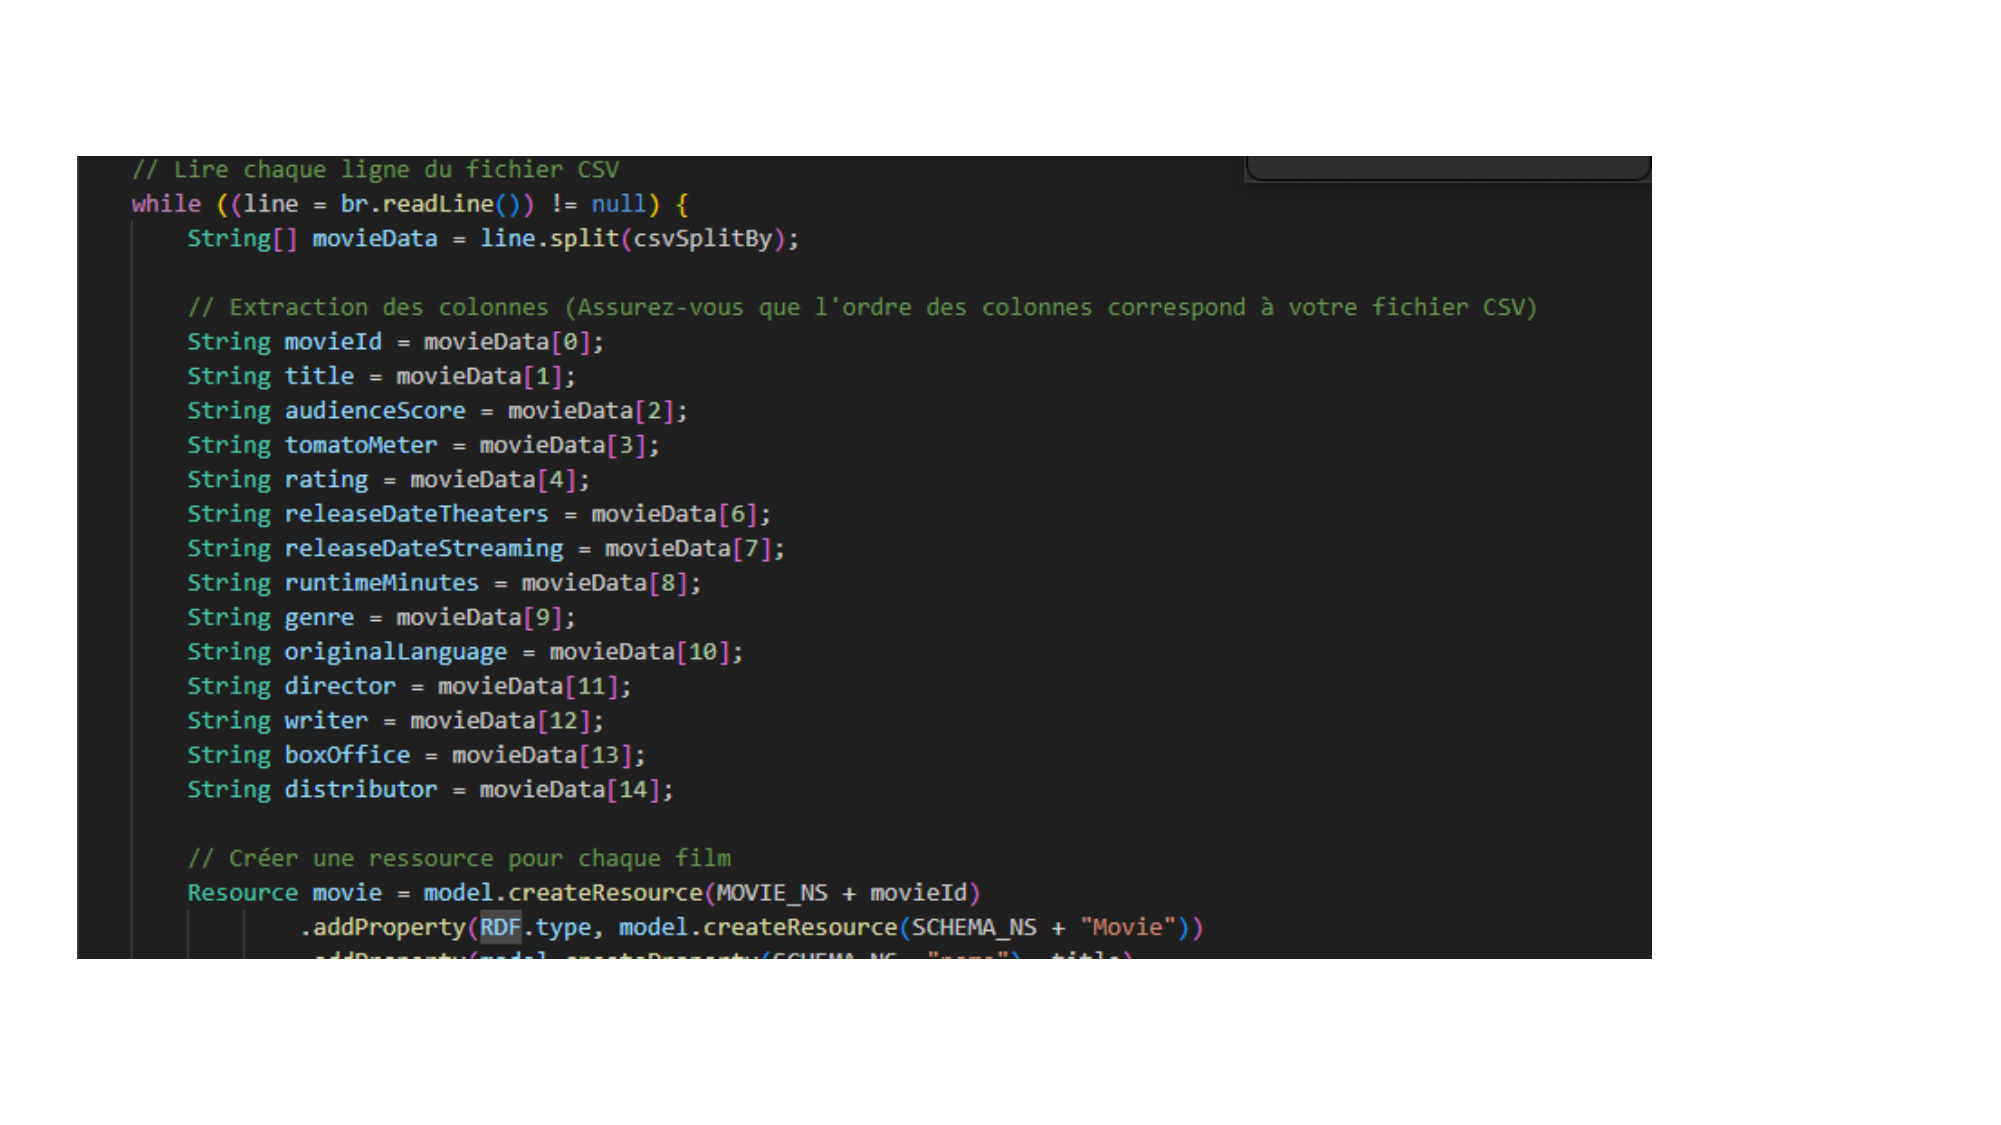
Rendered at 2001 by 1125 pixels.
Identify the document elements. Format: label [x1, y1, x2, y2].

picture [77, 156, 1652, 959]
